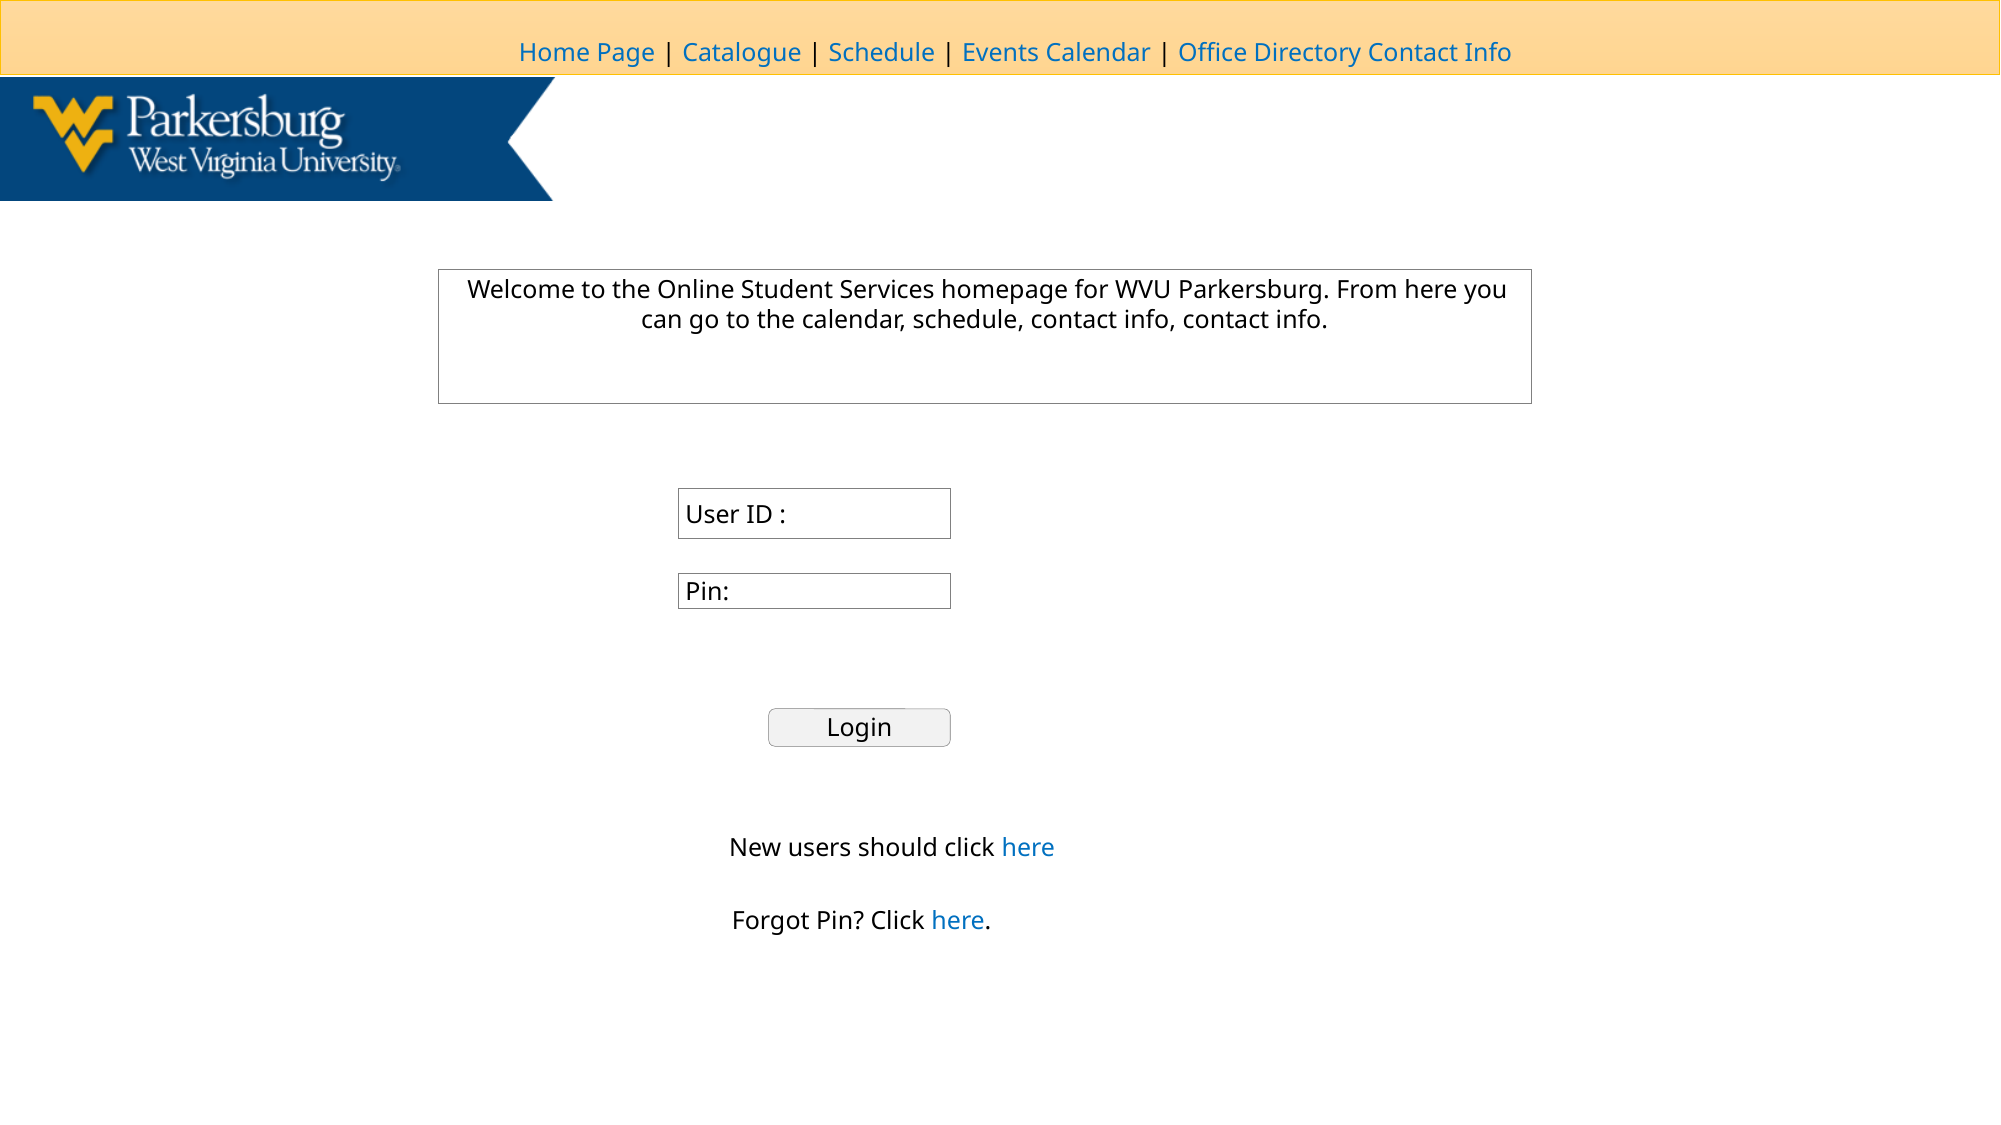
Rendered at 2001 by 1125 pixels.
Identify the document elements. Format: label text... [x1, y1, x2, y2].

text_box New users should click here [714, 828, 1070, 866]
text_box Forgot Pin? Click here. [716, 901, 1007, 939]
text_box Pin: [677, 572, 951, 609]
text_box Welcome to the Online Student Services homepage for WVU Parkersburg. From here you can go to the calendar, schedule, contact info, contact info. [437, 268, 1532, 404]
picture [0, 77, 740, 201]
text_box Login [767, 707, 952, 748]
text_box User ID : [677, 487, 951, 540]
